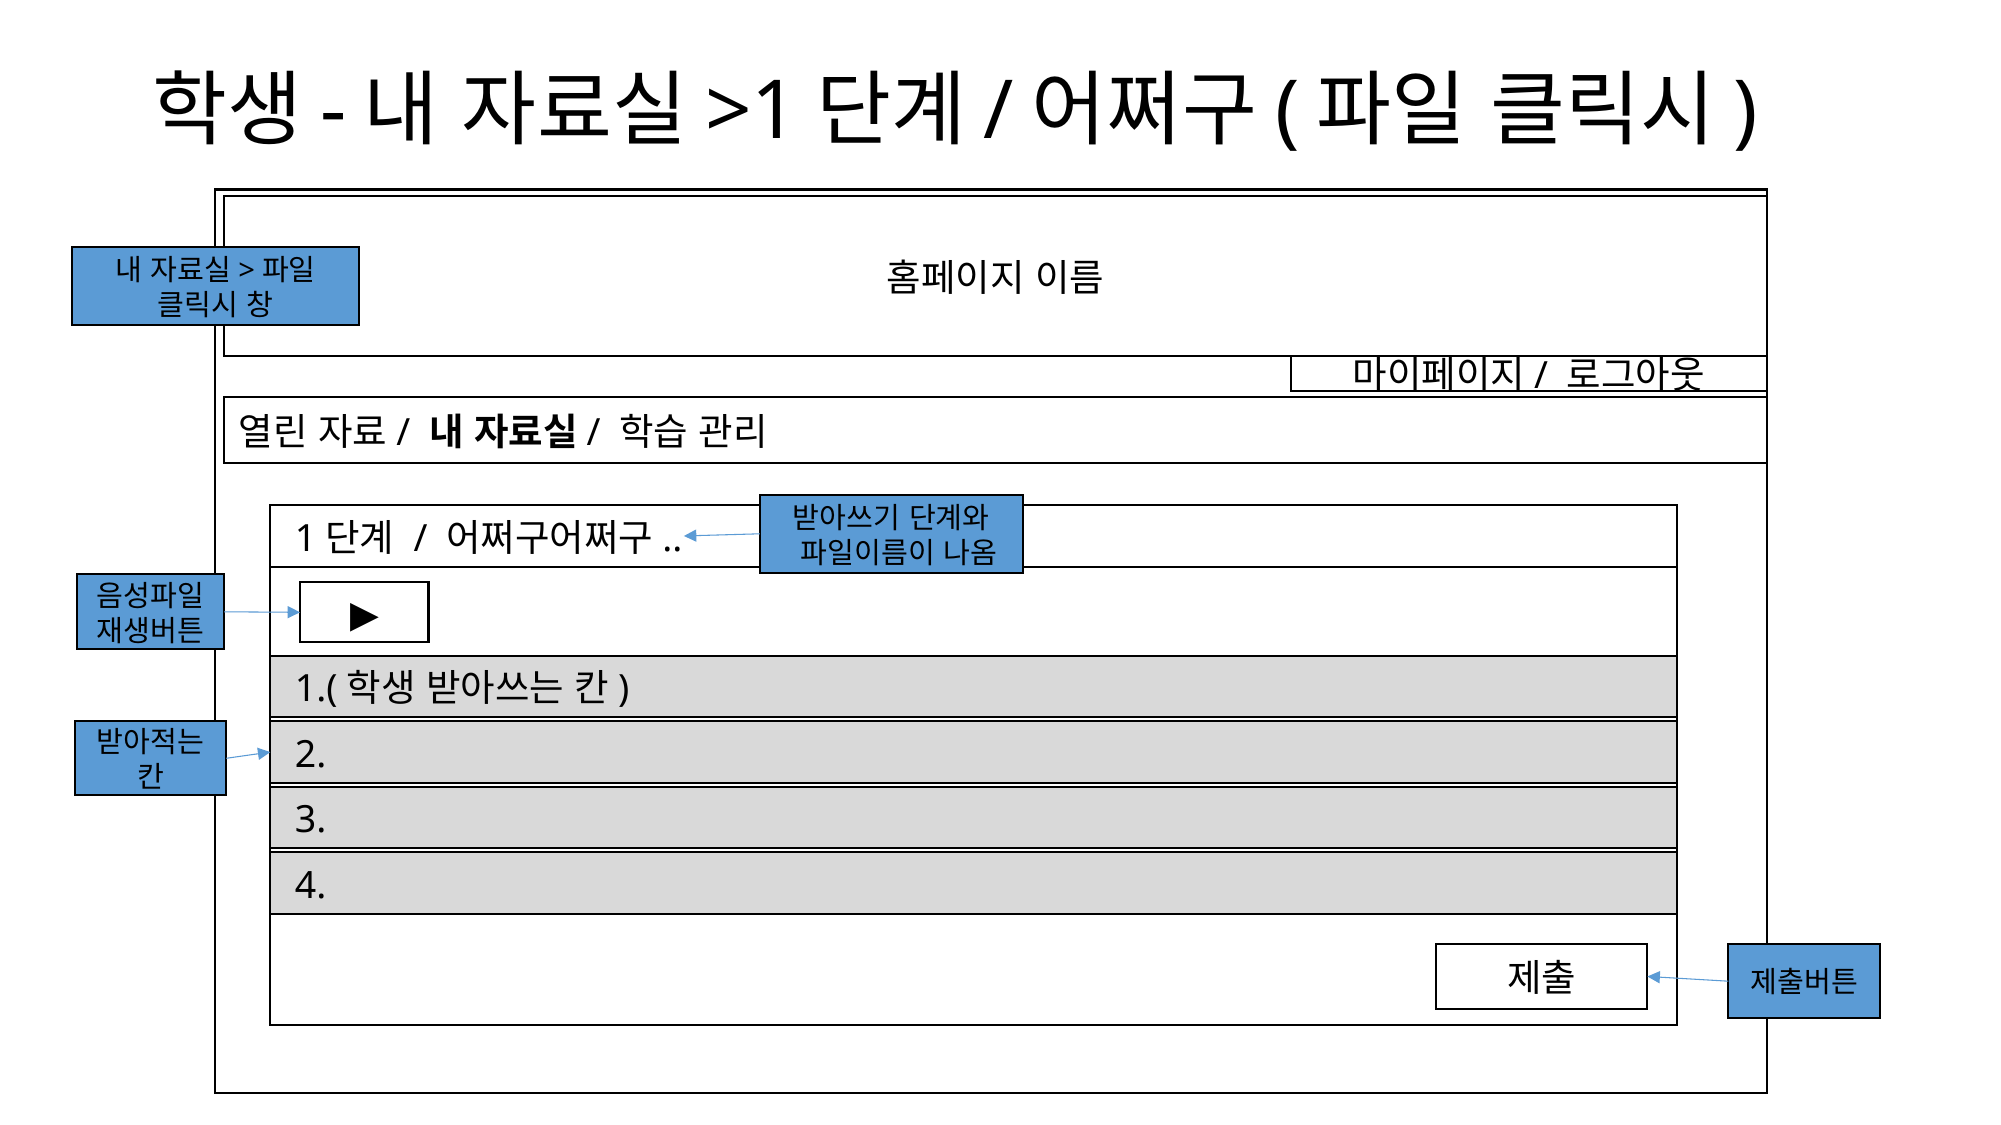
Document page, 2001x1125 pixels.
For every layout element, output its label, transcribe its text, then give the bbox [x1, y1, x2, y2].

text_box 마이페이지/ 로그아웃 [1290, 355, 1768, 392]
text_box 홈페이지 이름 [223, 195, 1768, 357]
text_box ▶ [299, 581, 430, 643]
text_box 4. [269, 851, 1678, 915]
text_box 1.(학생 받아쓰는 칸) [269, 655, 1678, 718]
text_box 내 자료실>파일 클릭시 창 [71, 246, 360, 326]
text_box 제출버튼 [1727, 943, 1881, 1019]
text_box 받아쓰기 단계와 파일이름이 나옴 [759, 494, 1024, 574]
text_box 3. [269, 786, 1678, 849]
text_box 1단계 / 어쩌구어쩌구.. [269, 504, 759, 568]
text_box [214, 188, 1768, 246]
text_box 1단계 / 어쩌구어쩌구.. [1024, 504, 1678, 568]
text_box [269, 568, 1678, 655]
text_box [1647, 976, 1729, 982]
text_box 받아적는 칸 [74, 720, 227, 796]
text_box [214, 759, 1768, 1094]
title 학생-내 자료실>1단계/어쩌구(파일 클릭시) [137, 59, 1810, 165]
text_box 음성파일 재생버튼 [76, 573, 225, 650]
text_box [214, 326, 1768, 976]
text_box 열린 자료/ 내 자료실/ 학습 관리 [223, 396, 1768, 464]
text_box 제출 [1435, 943, 1648, 1010]
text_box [226, 752, 271, 759]
text_box [269, 915, 1678, 1026]
text_box 2. [269, 720, 1678, 784]
